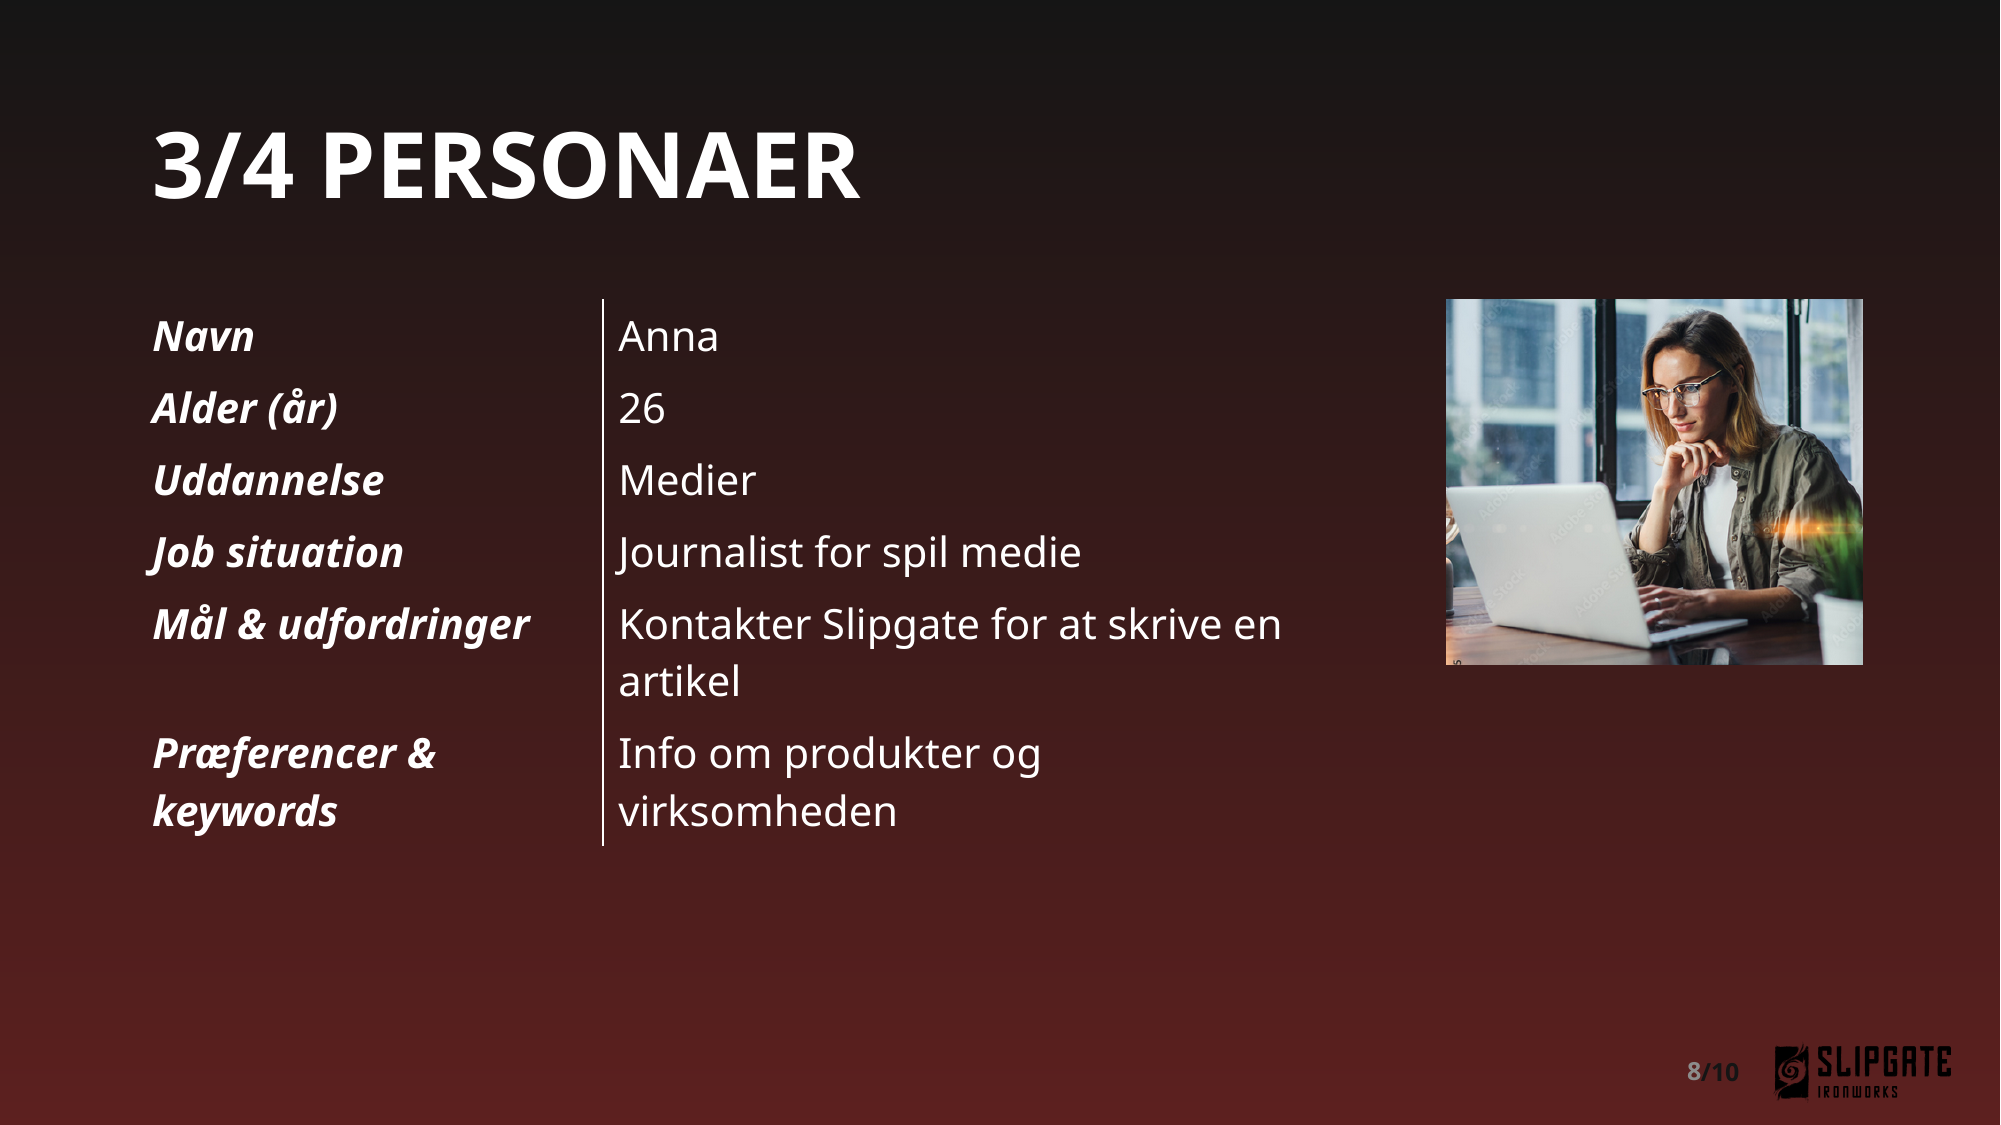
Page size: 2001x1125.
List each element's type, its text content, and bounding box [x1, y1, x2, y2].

table_cell Kontakter Slipgate for at skrive en artikel [604, 588, 1345, 717]
table_header Navn [137, 299, 602, 372]
table_cell Alder (år) [137, 372, 602, 444]
picture [1446, 299, 1863, 665]
table_cell Job situation [137, 516, 602, 588]
table_cell Præferencer & keywords [137, 717, 602, 846]
table_cell 26 [604, 372, 1345, 444]
title 3/4 PERSONAER [137, 59, 1863, 278]
table_cell Uddannelse [137, 444, 602, 516]
slide_number 8 [1412, 1042, 1717, 1103]
table_cell Journalist for spil medie [604, 516, 1345, 588]
picture [1773, 1041, 1951, 1103]
table_header Anna [604, 299, 1345, 372]
table_cell Info om produkter og virksomheden [604, 717, 1345, 846]
table_cell Medier [604, 444, 1345, 516]
table_cell Mål & udfordringer [137, 588, 602, 717]
